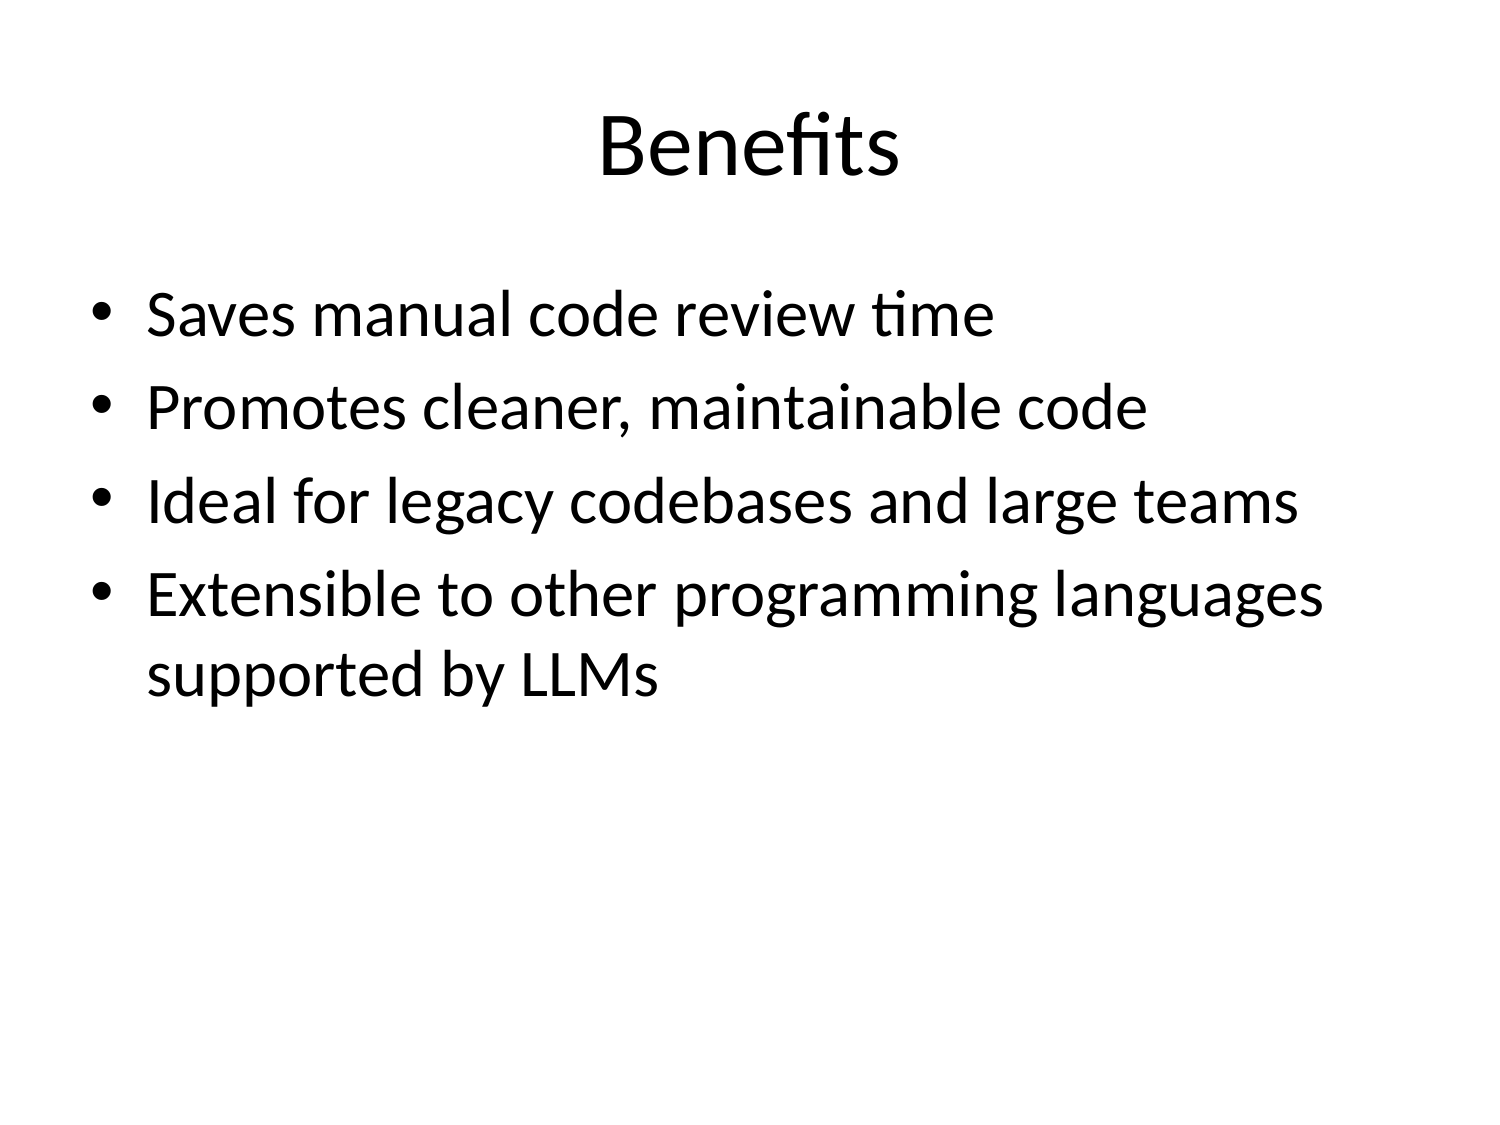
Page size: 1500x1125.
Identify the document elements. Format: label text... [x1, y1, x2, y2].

title Benefits [75, 45, 1425, 233]
list Saves manual code review time Promotes cleaner, maintainable code Ideal for legacy codebases and large teams Extensible to other programming languages supported by LLMs [75, 262, 1425, 1005]
